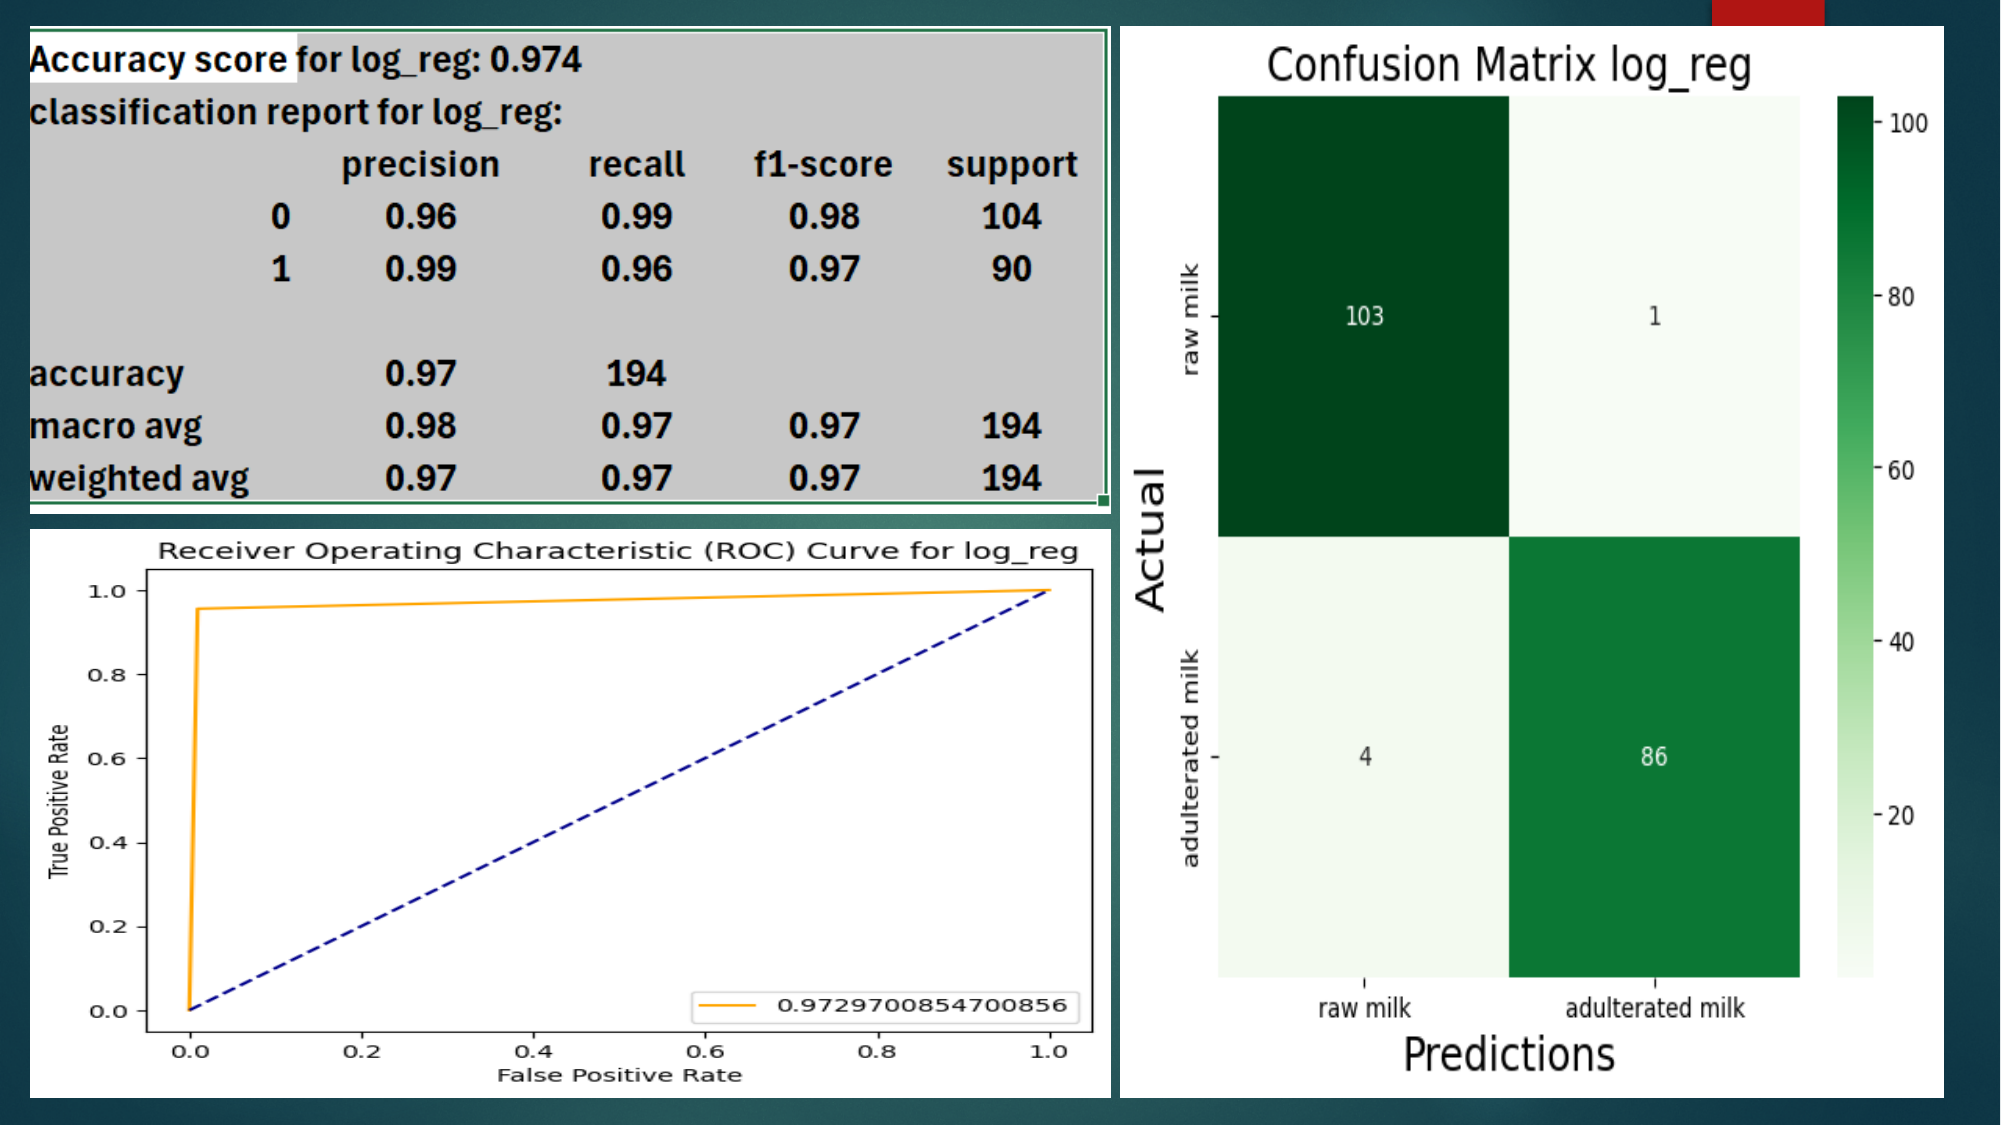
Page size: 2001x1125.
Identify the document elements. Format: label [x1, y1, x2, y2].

list [30, 26, 1111, 515]
picture [0, 437, 1111, 1125]
picture [1120, 0, 1944, 1125]
